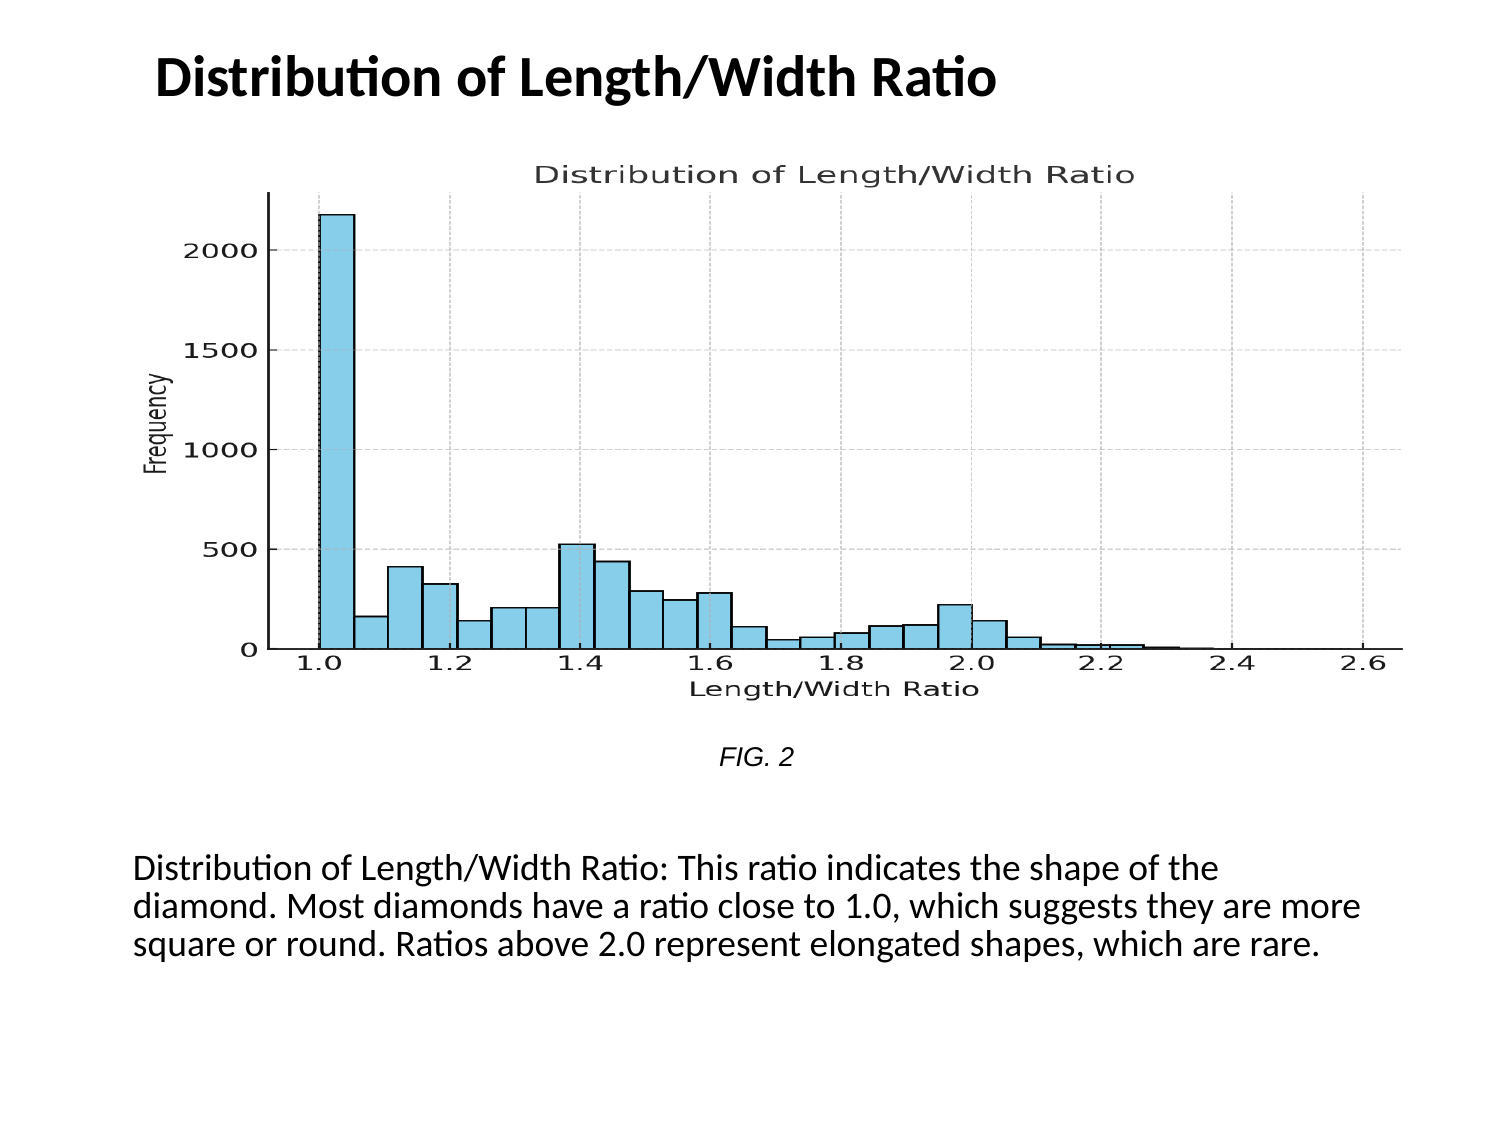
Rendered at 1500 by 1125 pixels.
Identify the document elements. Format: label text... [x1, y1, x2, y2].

text_box FIG. 2 [704, 732, 839, 790]
text_box Distribution of Length/Width Ratio: This ratio indicates the shape of the diamond. Most diamonds have a ratio close to 1.0, which suggests they are more square or round. Ratios above 2.0 represent elongated shapes, which are rare. [118, 845, 1384, 1039]
text_box Distribution of Length/Width Ratio [140, 1, 1406, 119]
picture [121, 153, 1418, 712]
